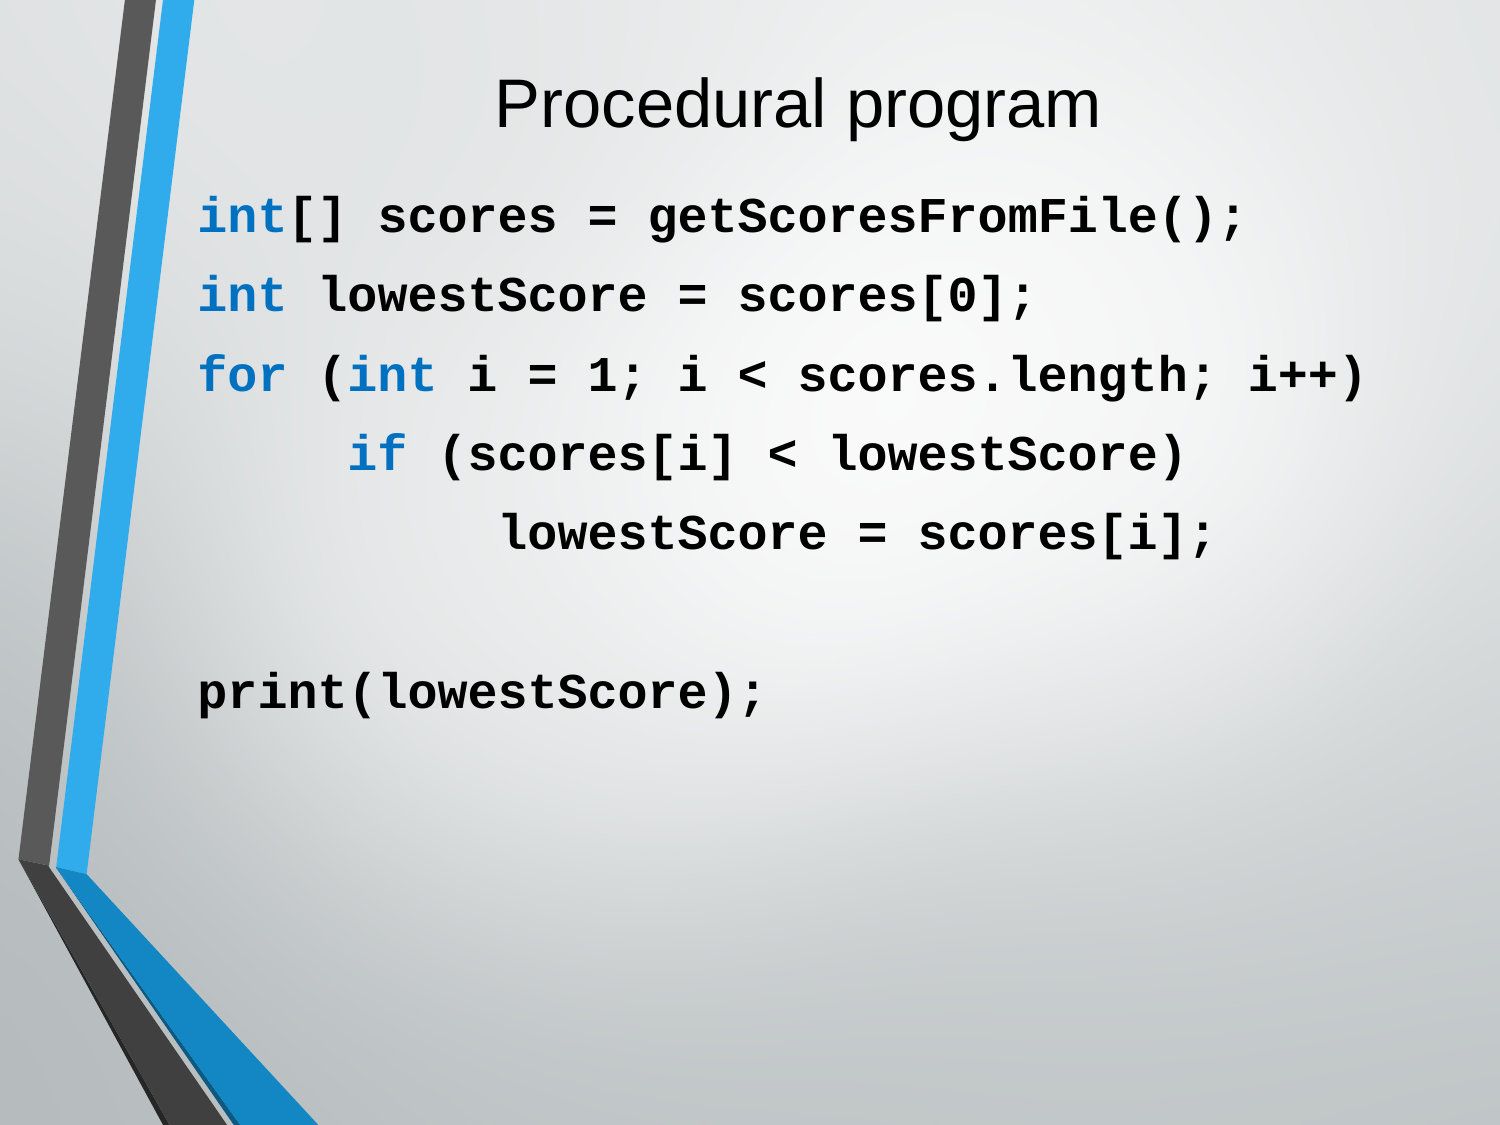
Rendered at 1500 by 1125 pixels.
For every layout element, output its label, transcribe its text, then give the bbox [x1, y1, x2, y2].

list int[] scores = getScoresFromFile(); int lowestScore = scores[0]; for (int i = 1; i < scores.length; i++) if (scores[i] < lowestScore) lowestScore = scores[i]; print(lowestScore); [182, 174, 1416, 1025]
title Procedural program [182, 37, 1416, 163]
